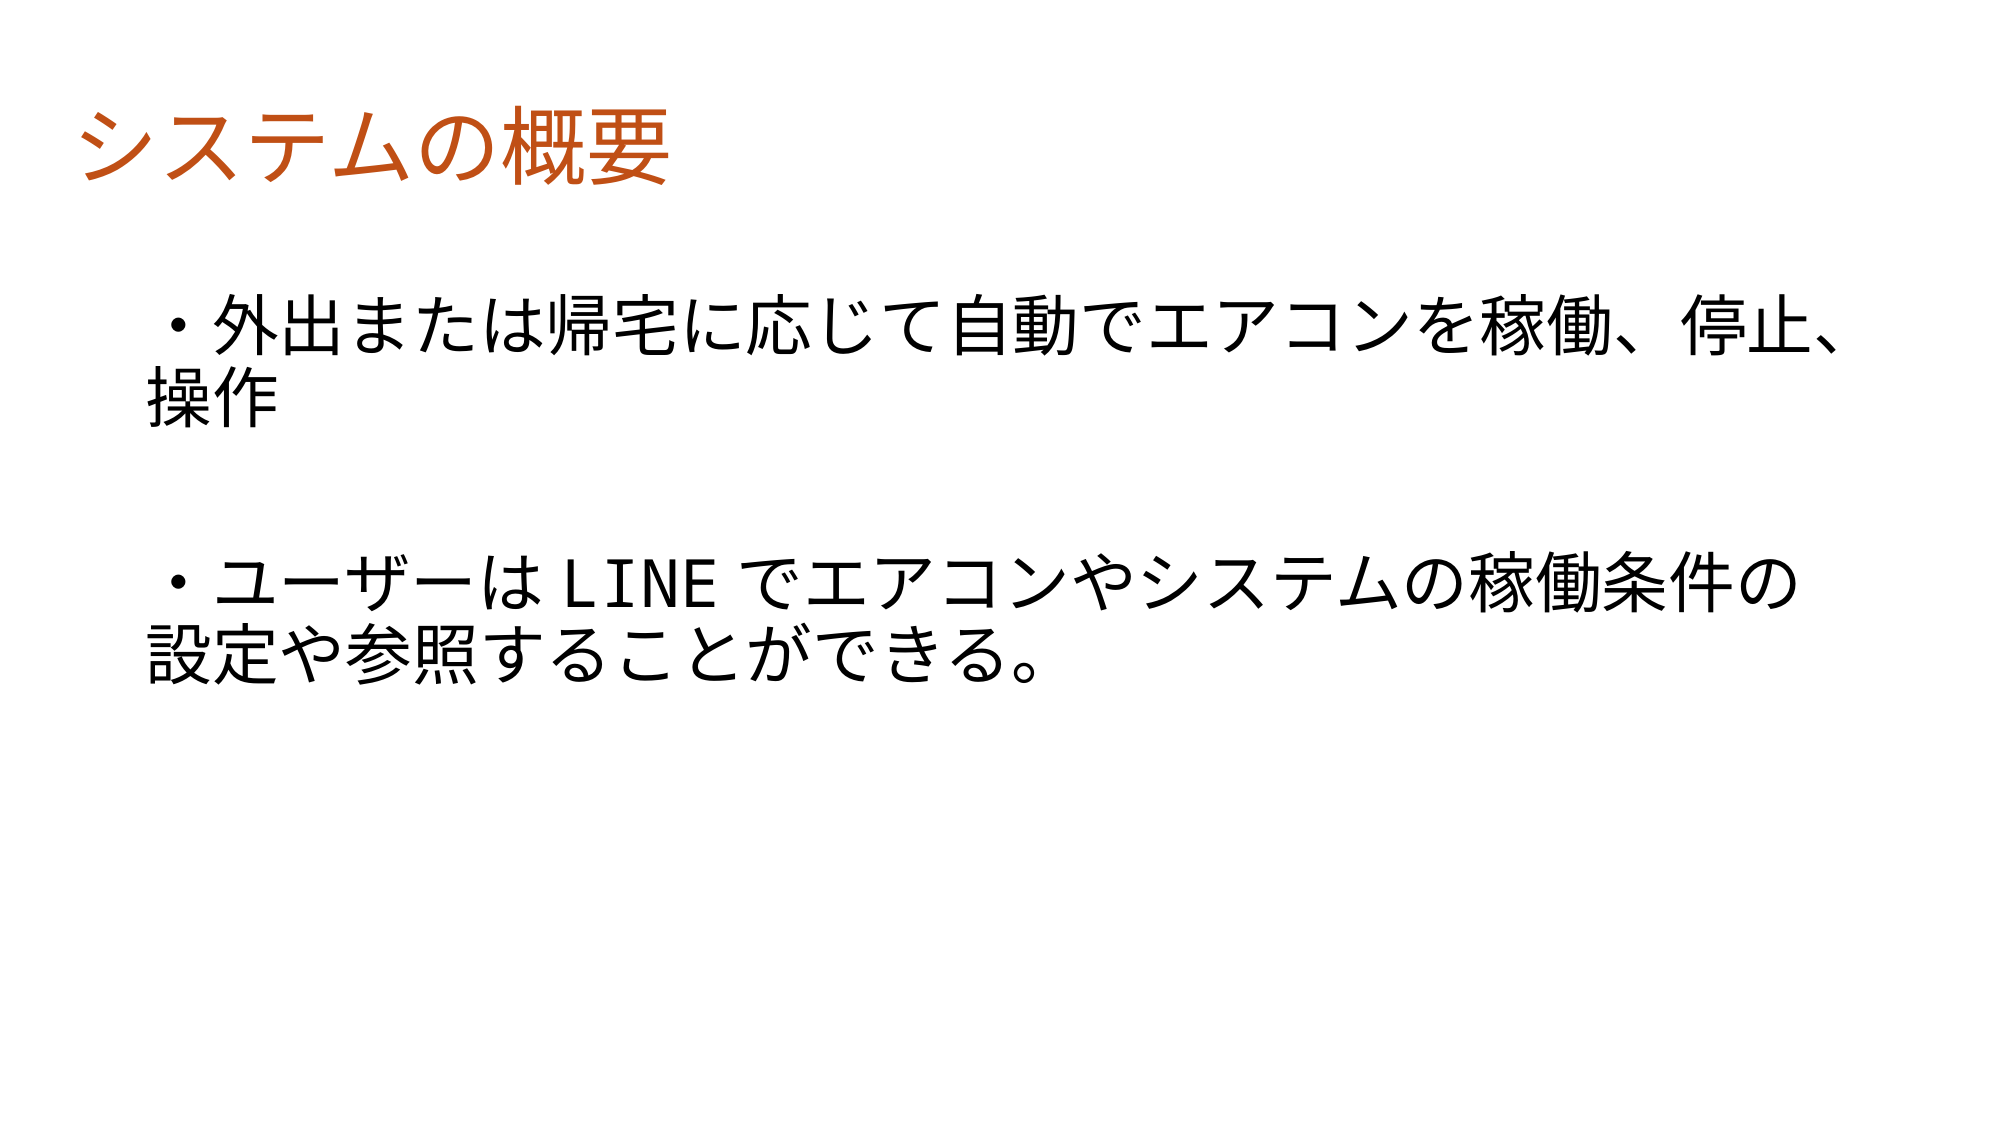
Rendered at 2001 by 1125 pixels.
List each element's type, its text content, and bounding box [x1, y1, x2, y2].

list ・外出または帰宅に応じて自動でエアコンを稼働、停止、操作 ・ユーザーはLINEでエアコンやシステムの稼働条件の設定や参照することができる。 [130, 285, 1856, 705]
title システムの概要 [56, 96, 750, 205]
